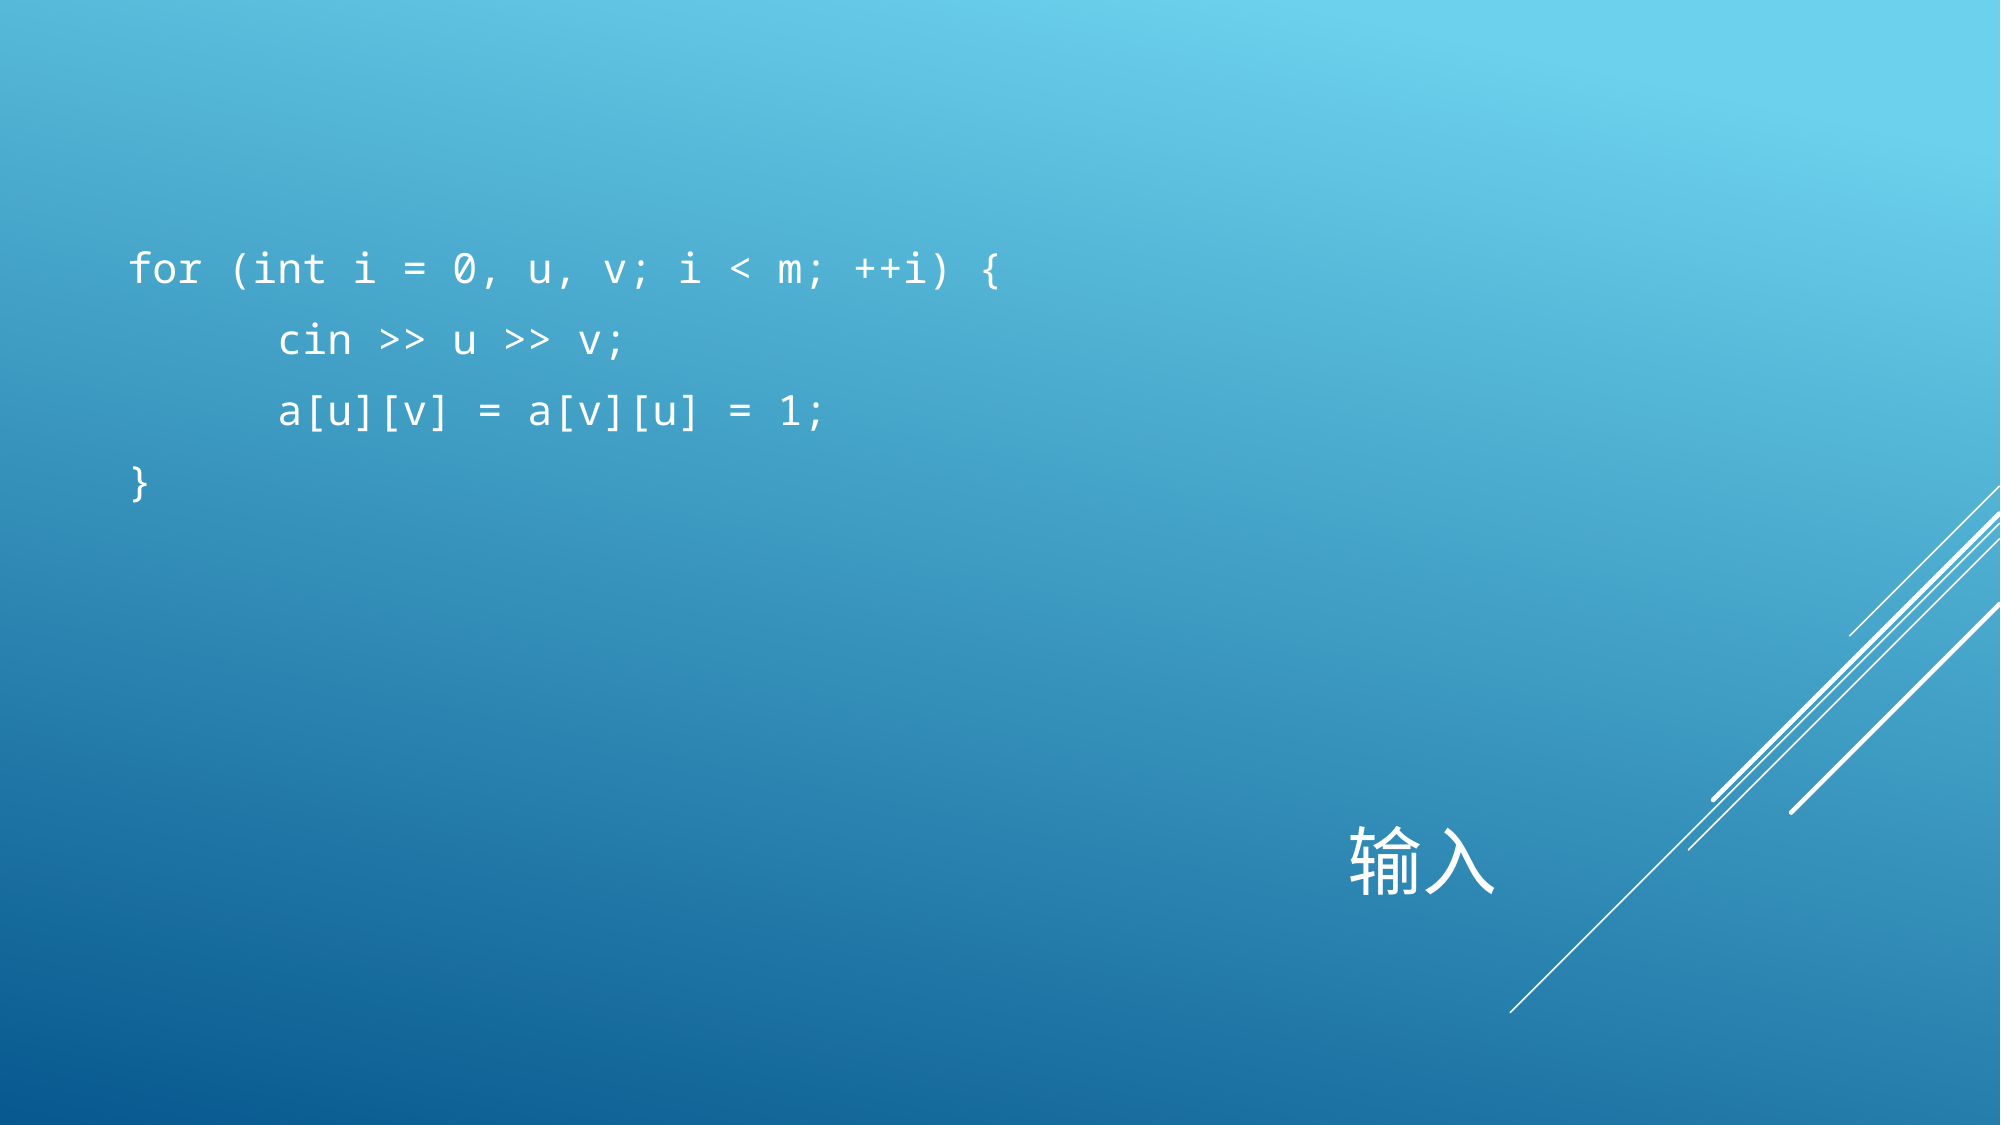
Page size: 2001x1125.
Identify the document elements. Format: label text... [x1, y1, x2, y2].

title 输入 [112, 736, 1513, 984]
text_box [500, 327, 1500, 389]
list for (int i = 0, u, v; i < m; ++i) { cin >> u >> v; a[u][v] = a[v][u] = 1; } [112, 112, 1513, 706]
